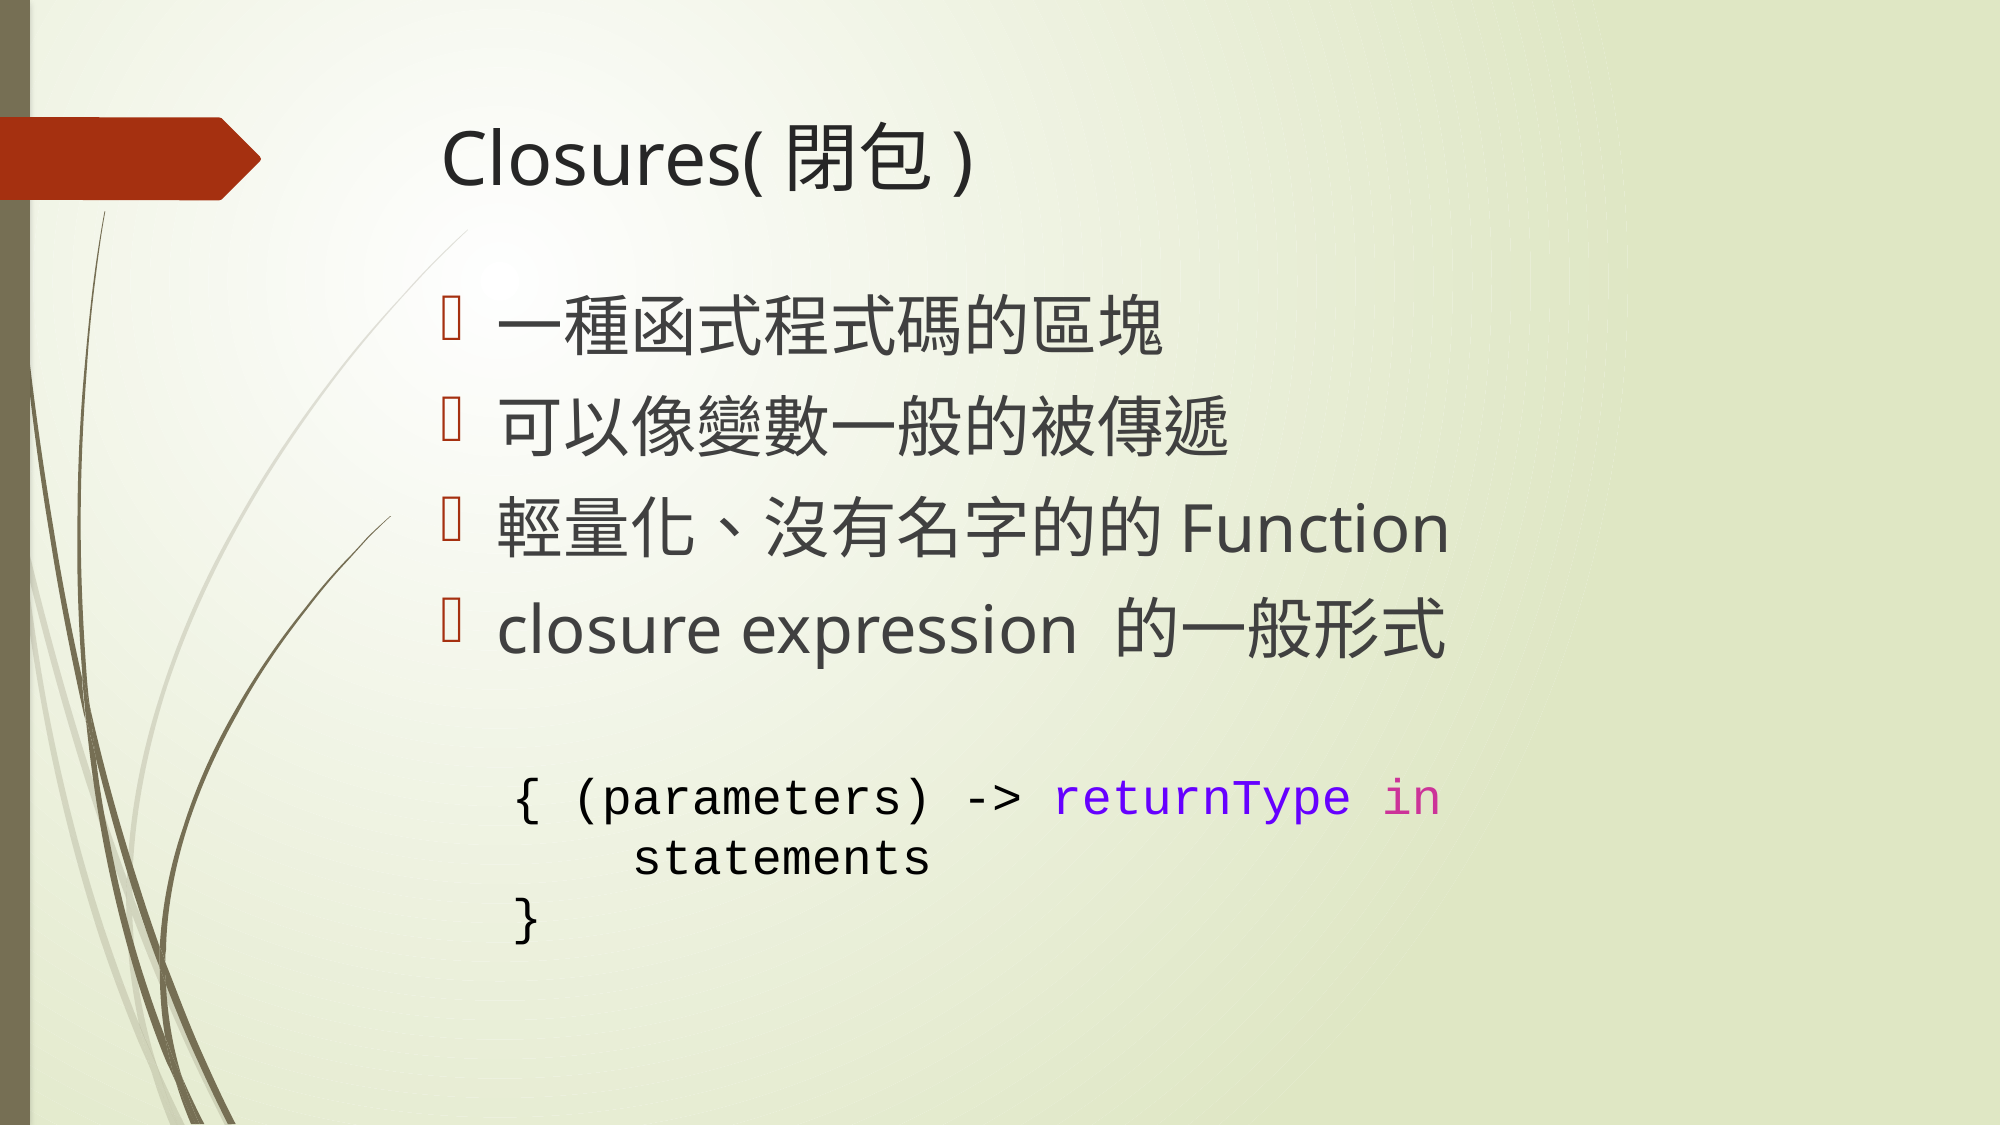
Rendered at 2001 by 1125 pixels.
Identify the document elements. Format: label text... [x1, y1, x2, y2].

list 一種函式程式碼的區塊 可以像變數一般的被傳遞 輕量化、沒有名字的的Function closure expression 的一般形式 [425, 276, 1888, 735]
text_box { (parameters) -> returnType in statements } [497, 757, 1844, 952]
title Closures(閉包) [425, 102, 1888, 276]
